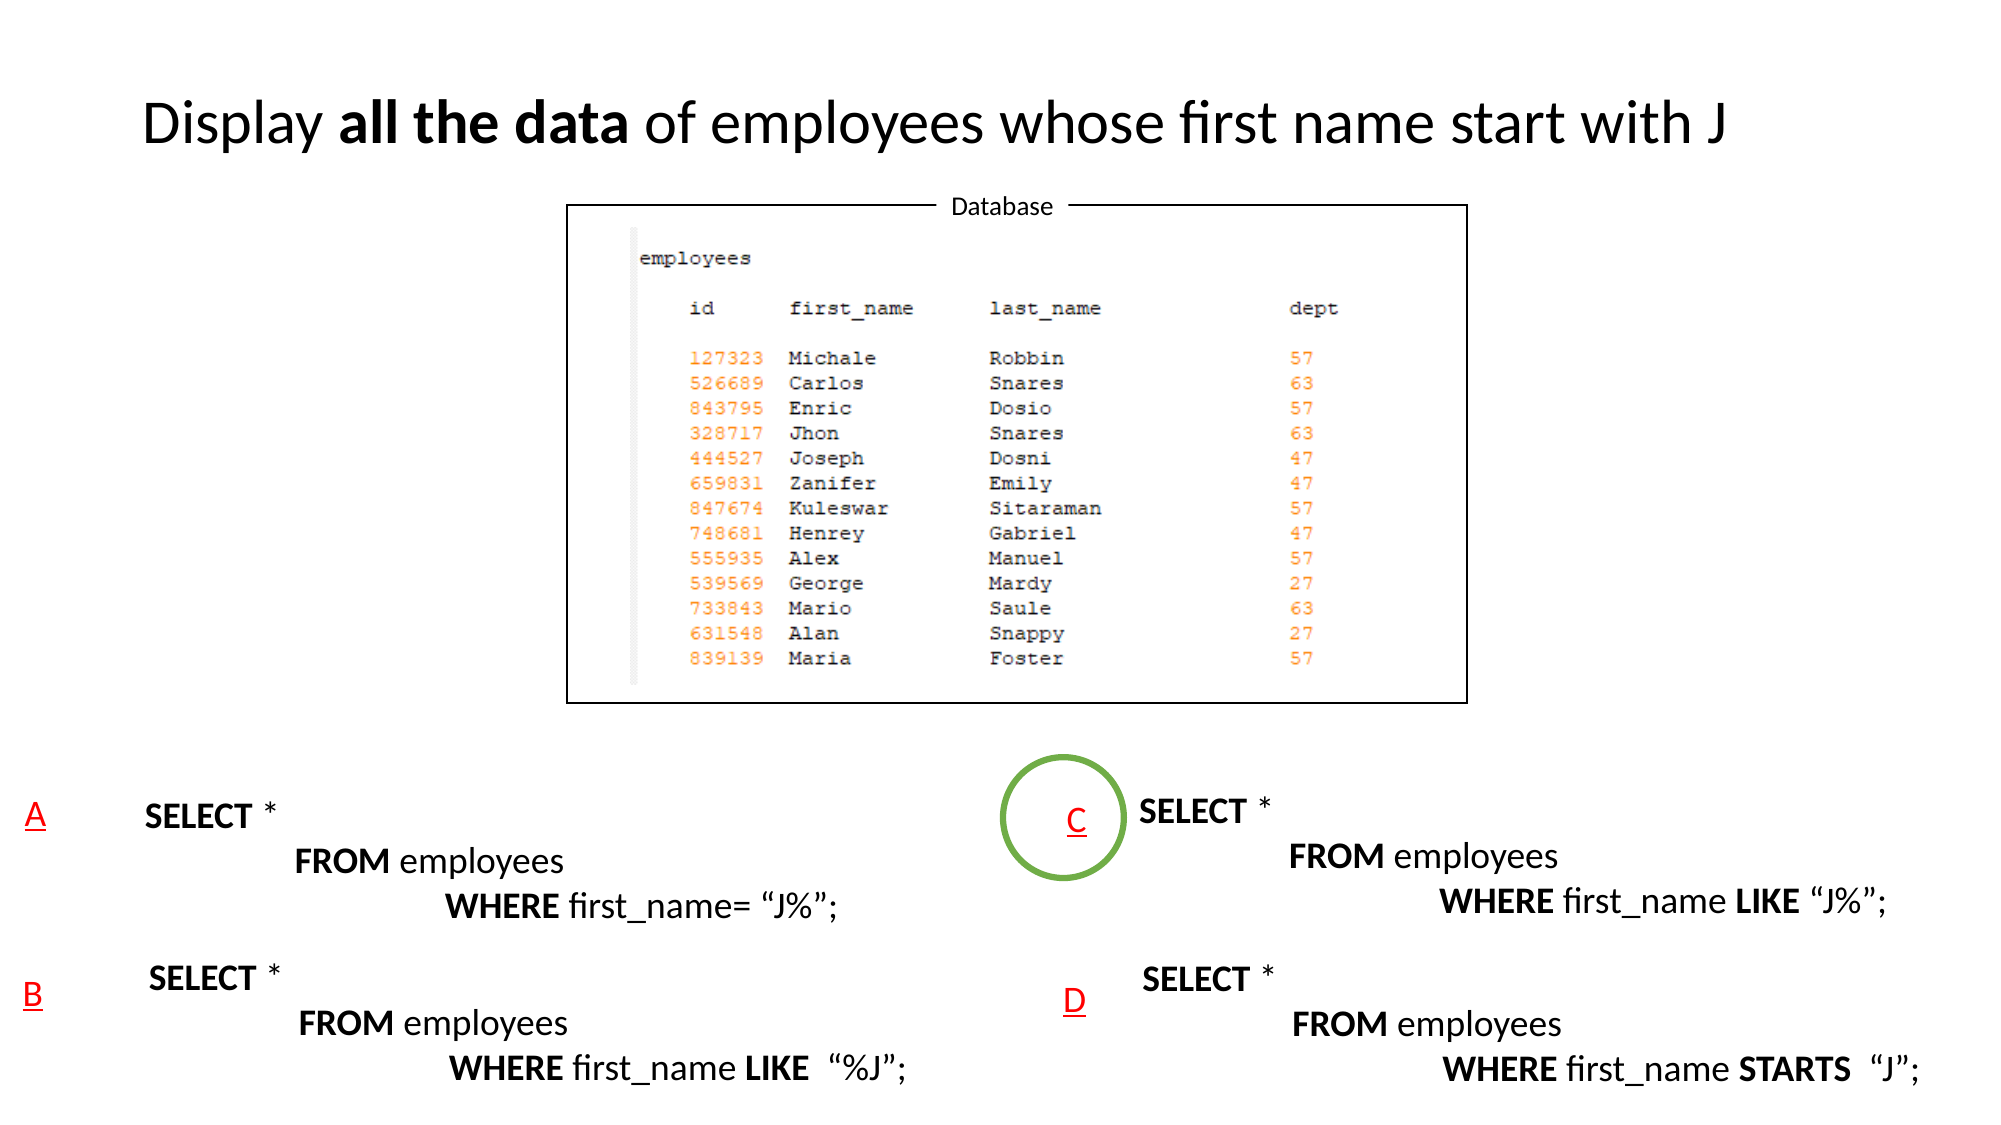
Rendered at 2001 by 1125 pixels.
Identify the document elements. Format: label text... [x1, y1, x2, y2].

picture [630, 227, 1410, 685]
text_box Database [936, 180, 1069, 227]
text_box Display all the data of employees whose first name start with J [128, 73, 1744, 163]
text_box SELECT * FROM employees WHERE first_name= “J%”; [0, 784, 854, 934]
text_box SELECT * FROM employees WHERE first_name LIKE “%J”; [0, 946, 922, 1096]
text_box [1001, 756, 1125, 880]
text_box SELECT * FROM employees WHERE first_name LIKE “J%”; [974, 778, 1903, 928]
text_box SELECT * FROM employees WHERE first_name STARTS “J”; [977, 946, 1936, 1097]
text_box [566, 204, 1468, 704]
text_box A [9, 781, 62, 841]
